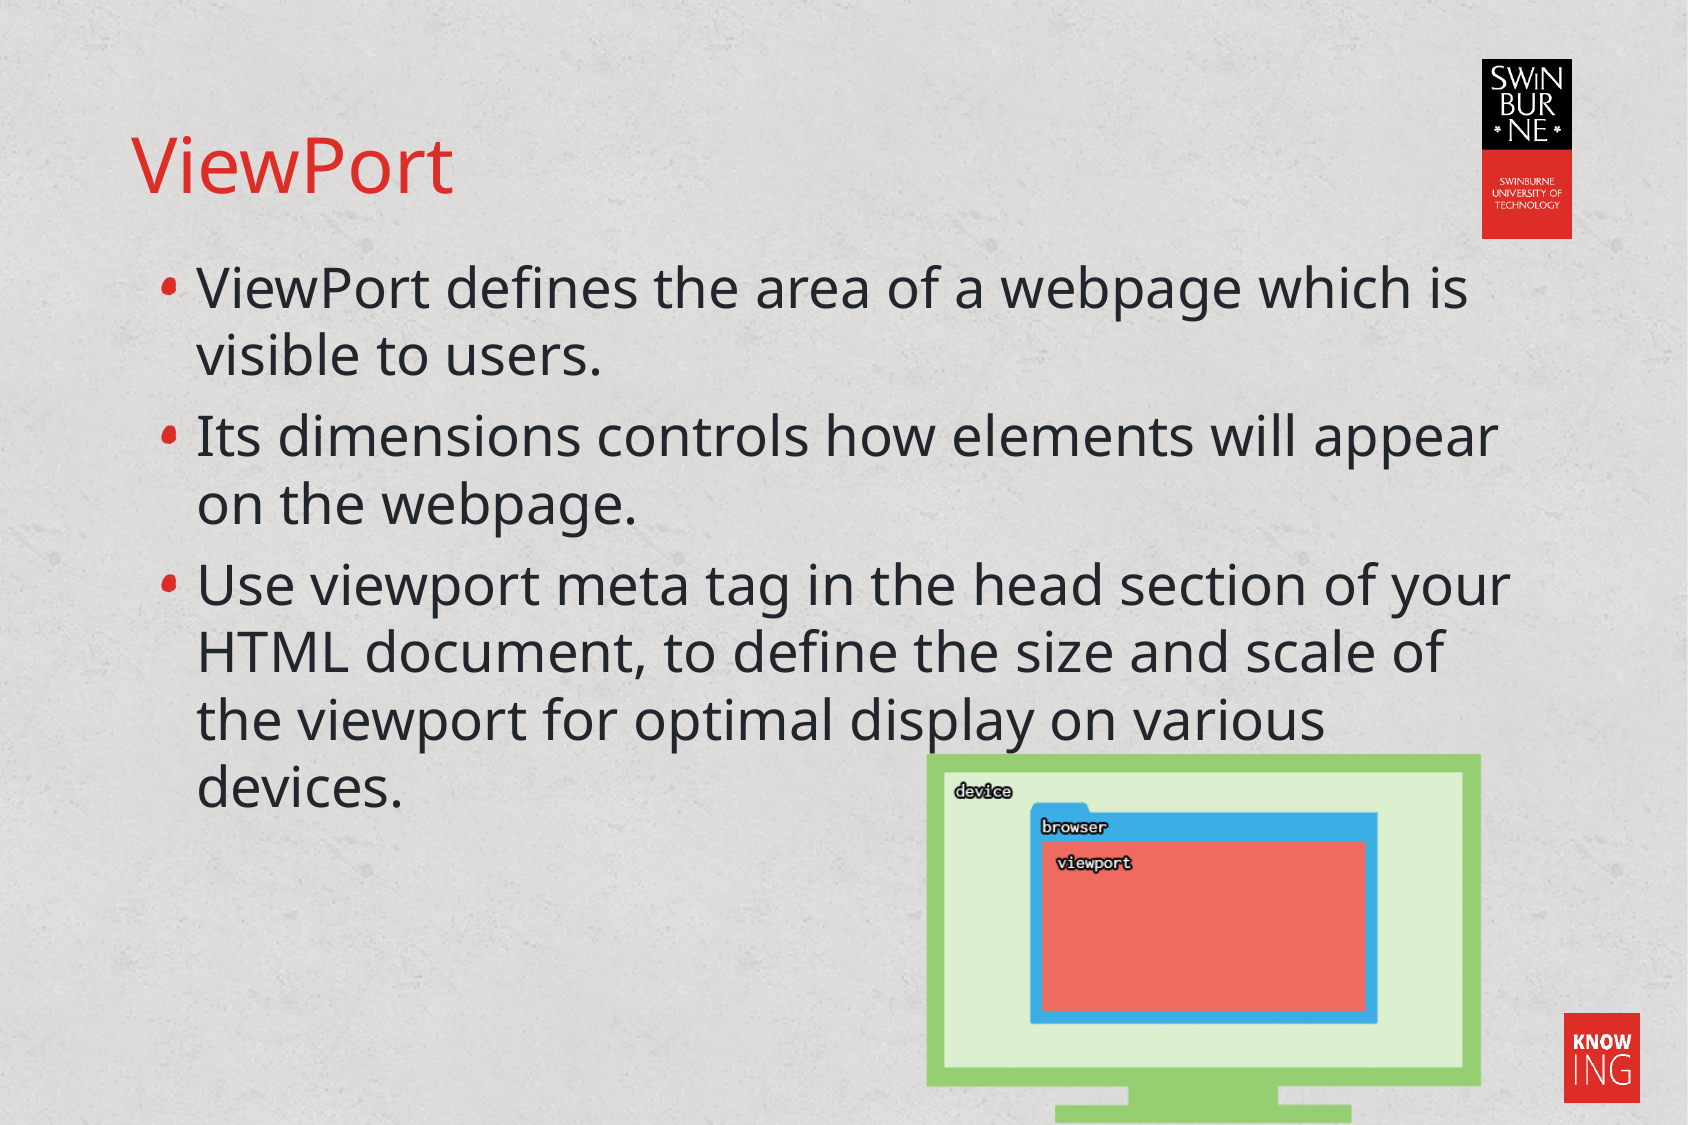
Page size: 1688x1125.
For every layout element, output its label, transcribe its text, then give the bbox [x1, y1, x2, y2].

title ViewPort [116, 59, 1572, 278]
picture [148, 266, 189, 306]
picture [926, 754, 1482, 1124]
text_box [98, 216, 1554, 411]
picture [1564, 1013, 1640, 1103]
picture [148, 563, 189, 603]
text_box ViewPort defines the area of a webpage which is visible to users. Its dimensions controls how elements will appear on the webpage. Use viewport meta tag in the head section of your HTML document, to define the size and scale of the viewport for optimal display on various devices. [134, 244, 1554, 872]
picture [148, 414, 189, 455]
